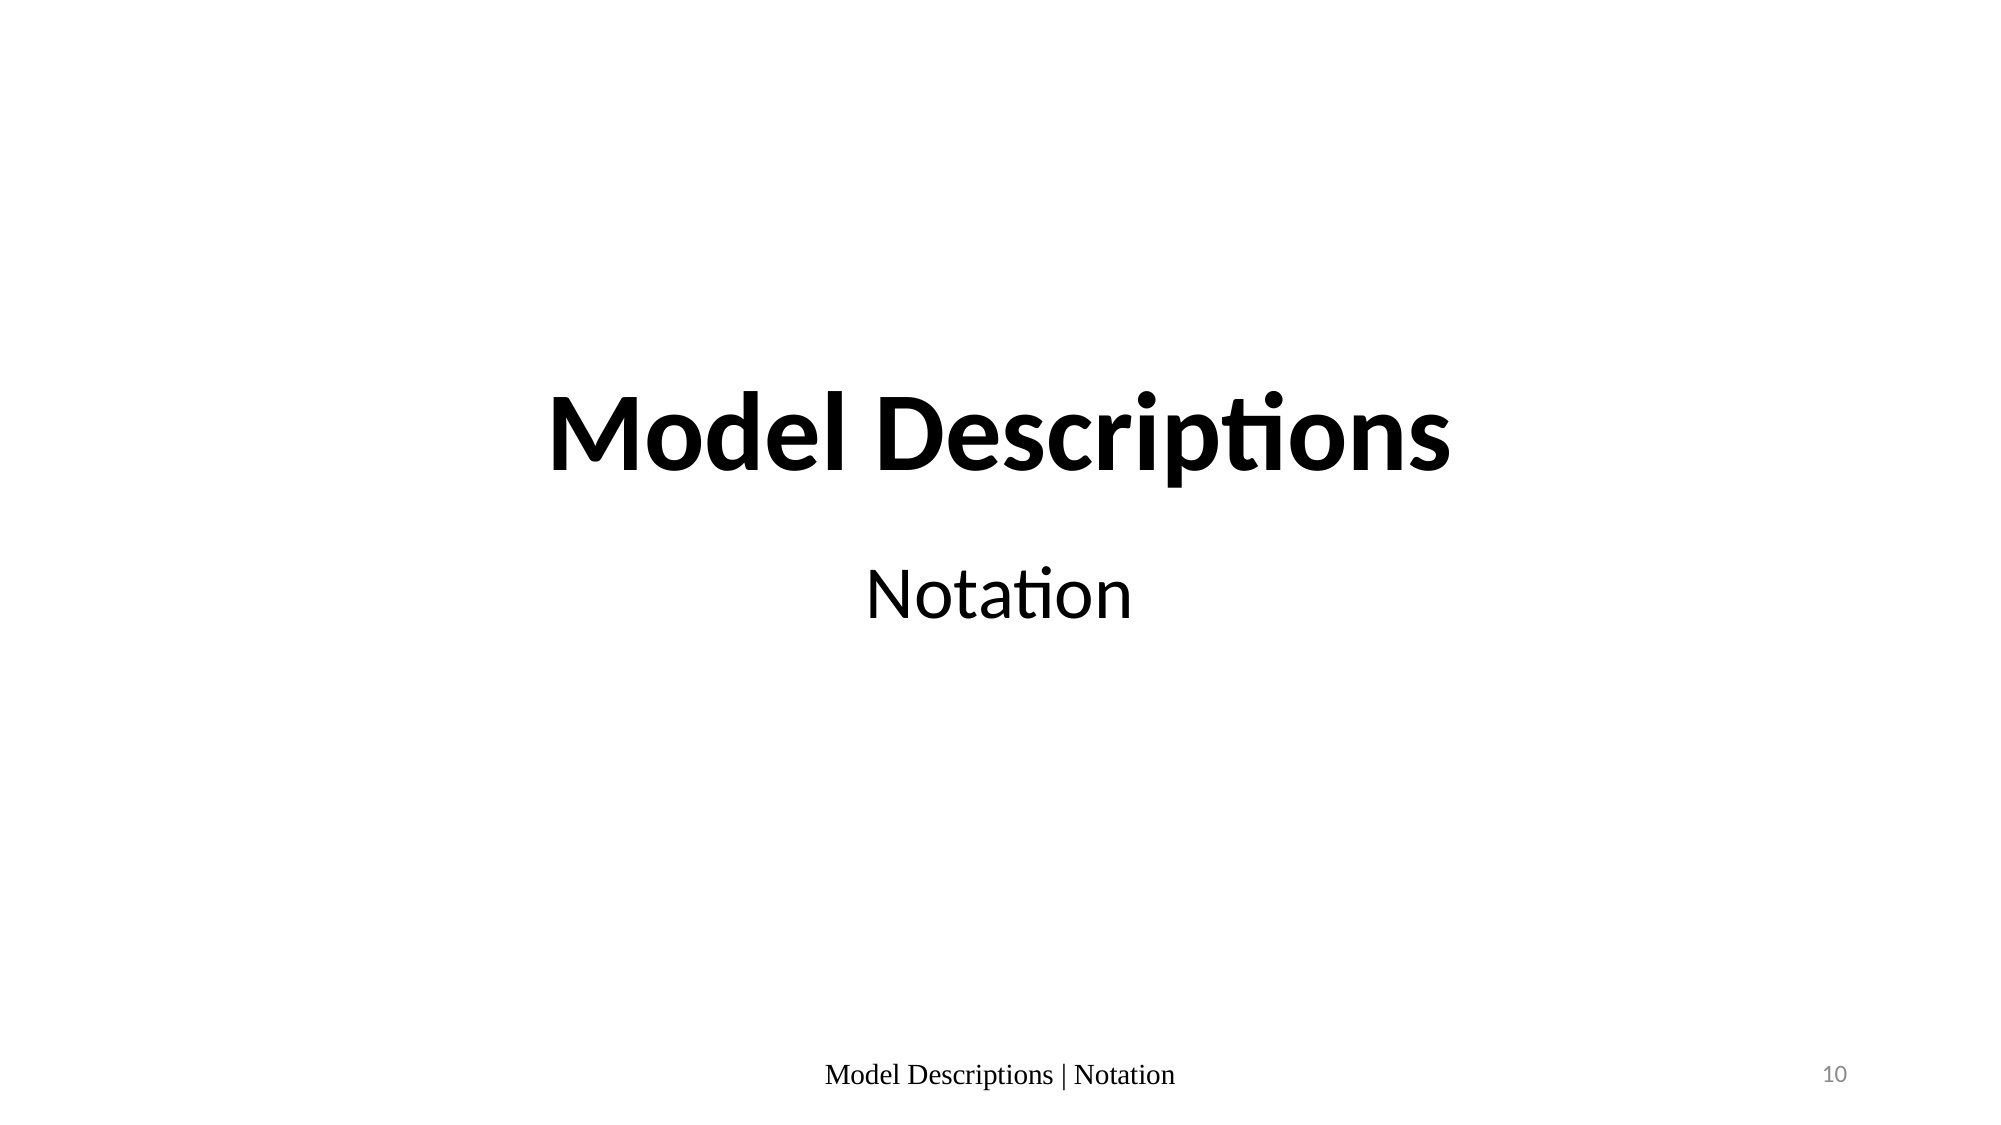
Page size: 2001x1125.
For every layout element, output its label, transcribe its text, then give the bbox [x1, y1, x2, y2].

footer Model Descriptions | Notation [662, 1042, 1338, 1103]
text_box Notation [457, 536, 1543, 641]
slide_number 10 [1412, 1042, 1863, 1103]
text_box Model Descriptions [323, 350, 1677, 501]
